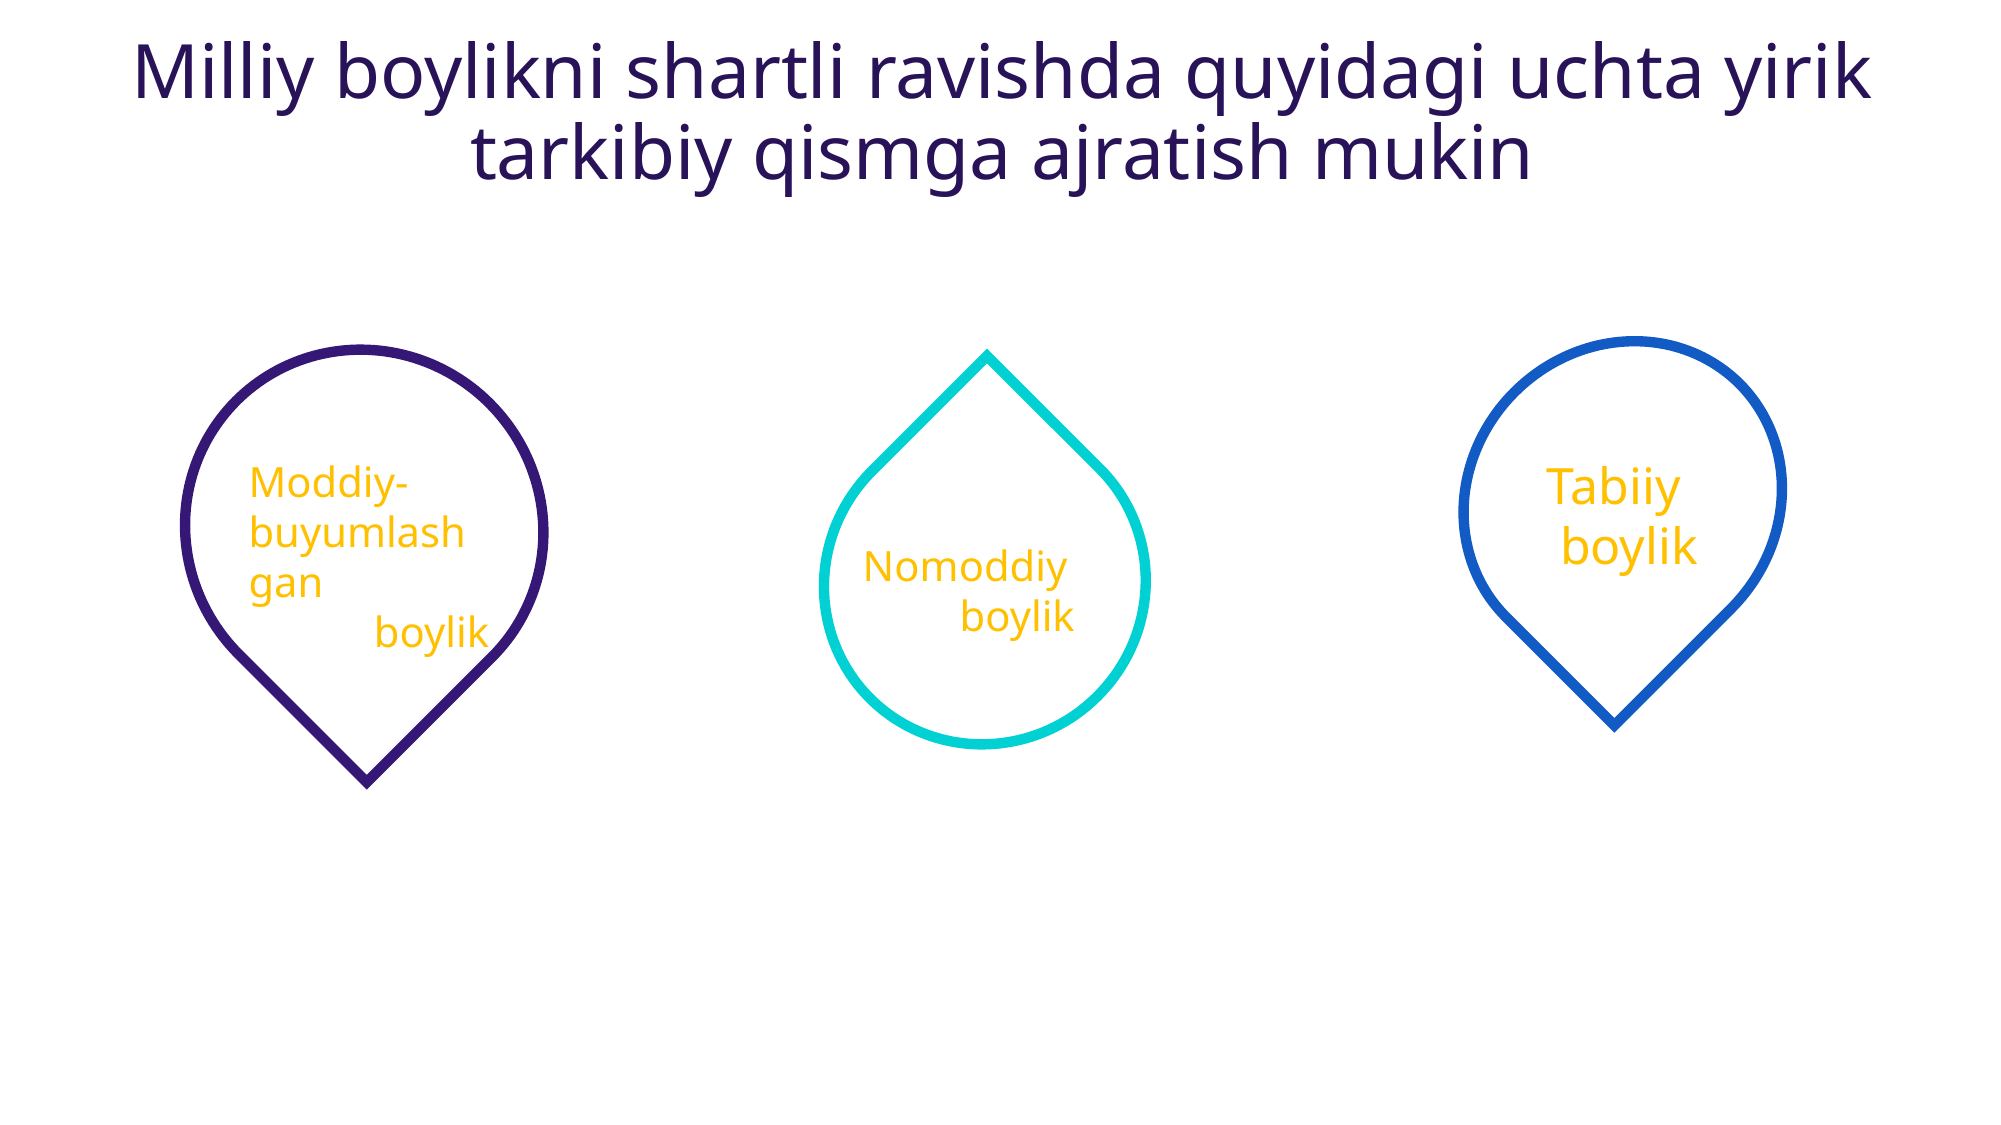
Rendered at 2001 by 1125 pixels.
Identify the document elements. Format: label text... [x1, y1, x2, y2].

list Milliy boylikni shartli ravishda quyidagi uchta yirik tarkibiy qismga ajratish mukin [53, 55, 1952, 175]
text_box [186, 347, 1788, 743]
